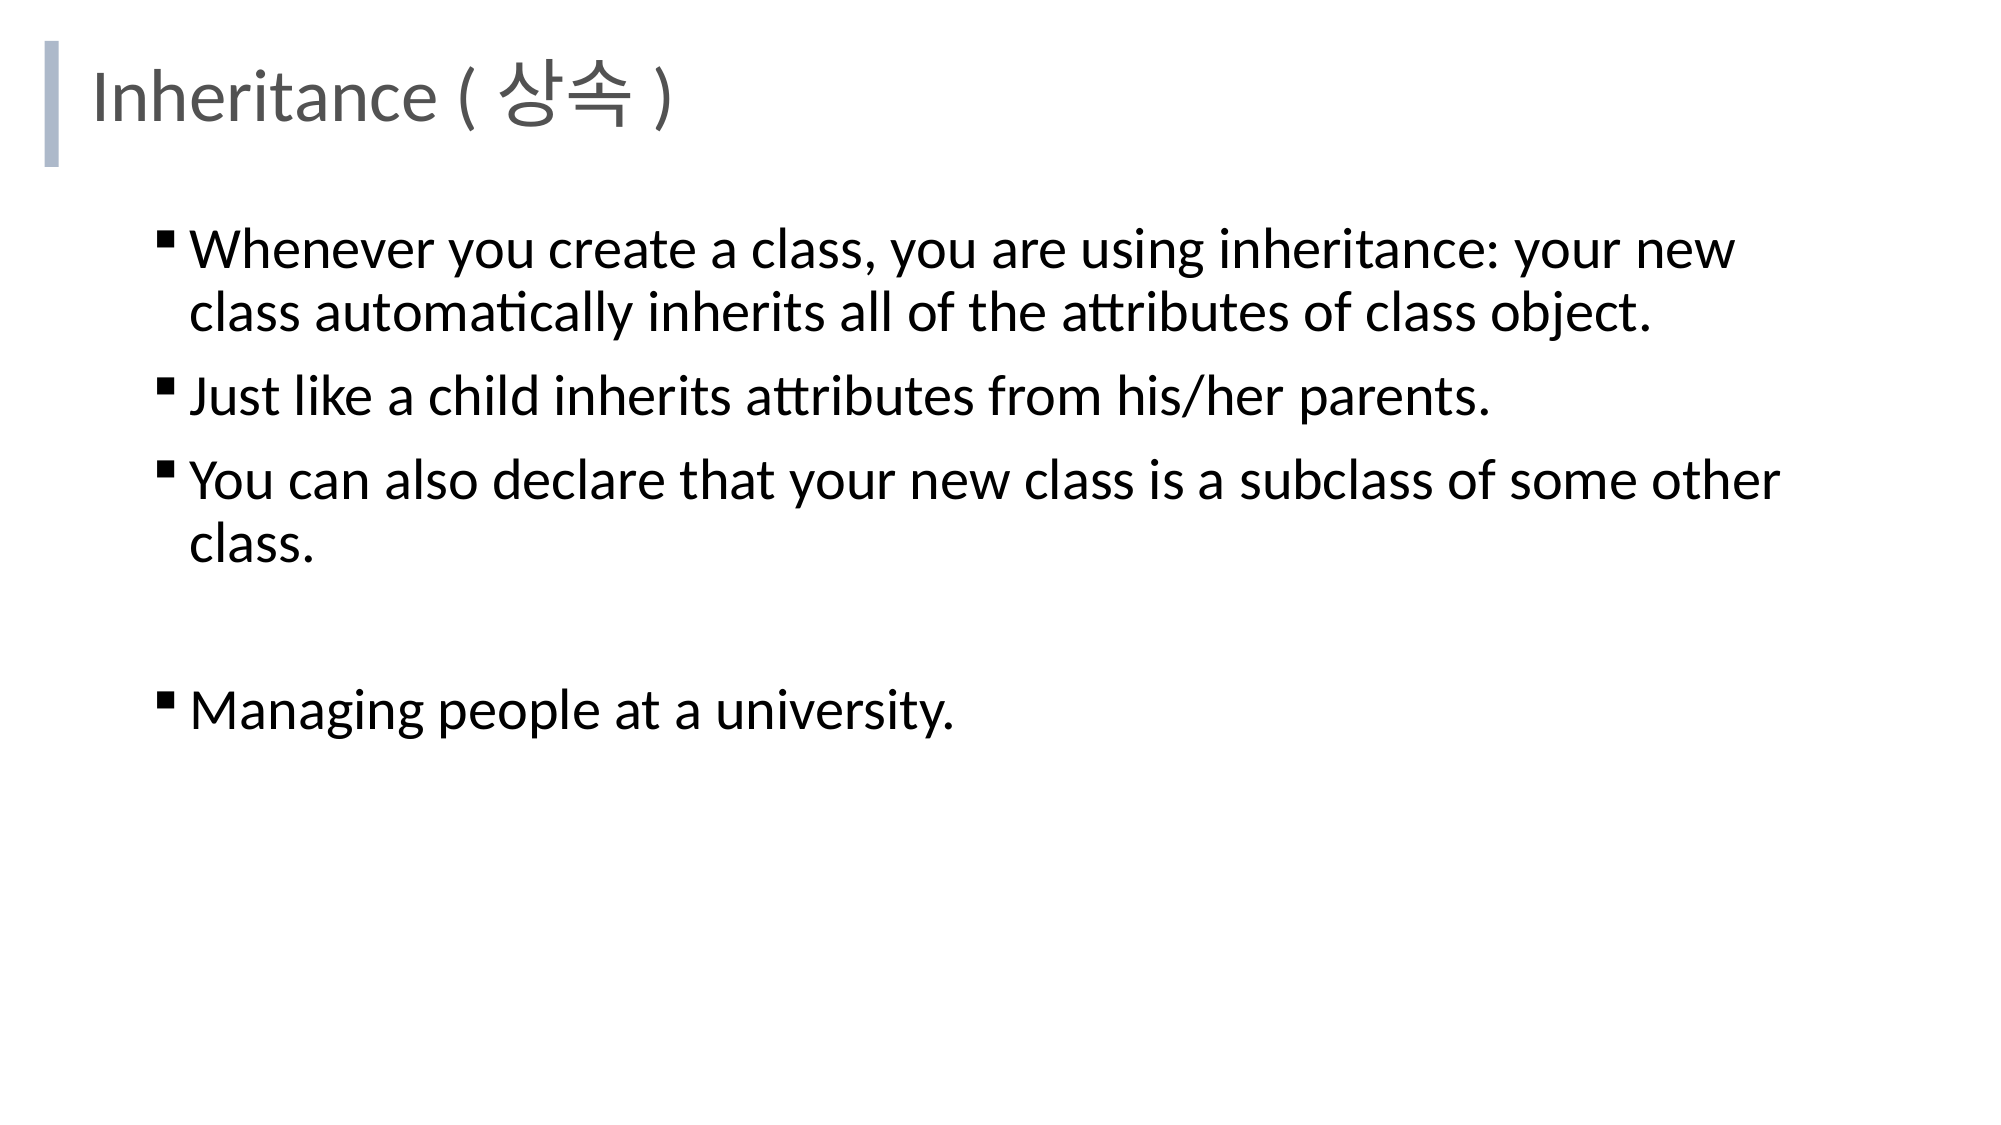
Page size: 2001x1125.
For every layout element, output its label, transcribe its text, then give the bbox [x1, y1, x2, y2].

title Inheritance (상속) [76, 59, 1802, 135]
list Whenever you create a class, you are using inheritance: your new class automatically inherits all of the attributes of class object. Just like a child inherits attributes from his/her parents. You can also declare that your new class is a subclass of some other class. Managing people at a university. [137, 211, 1863, 1014]
